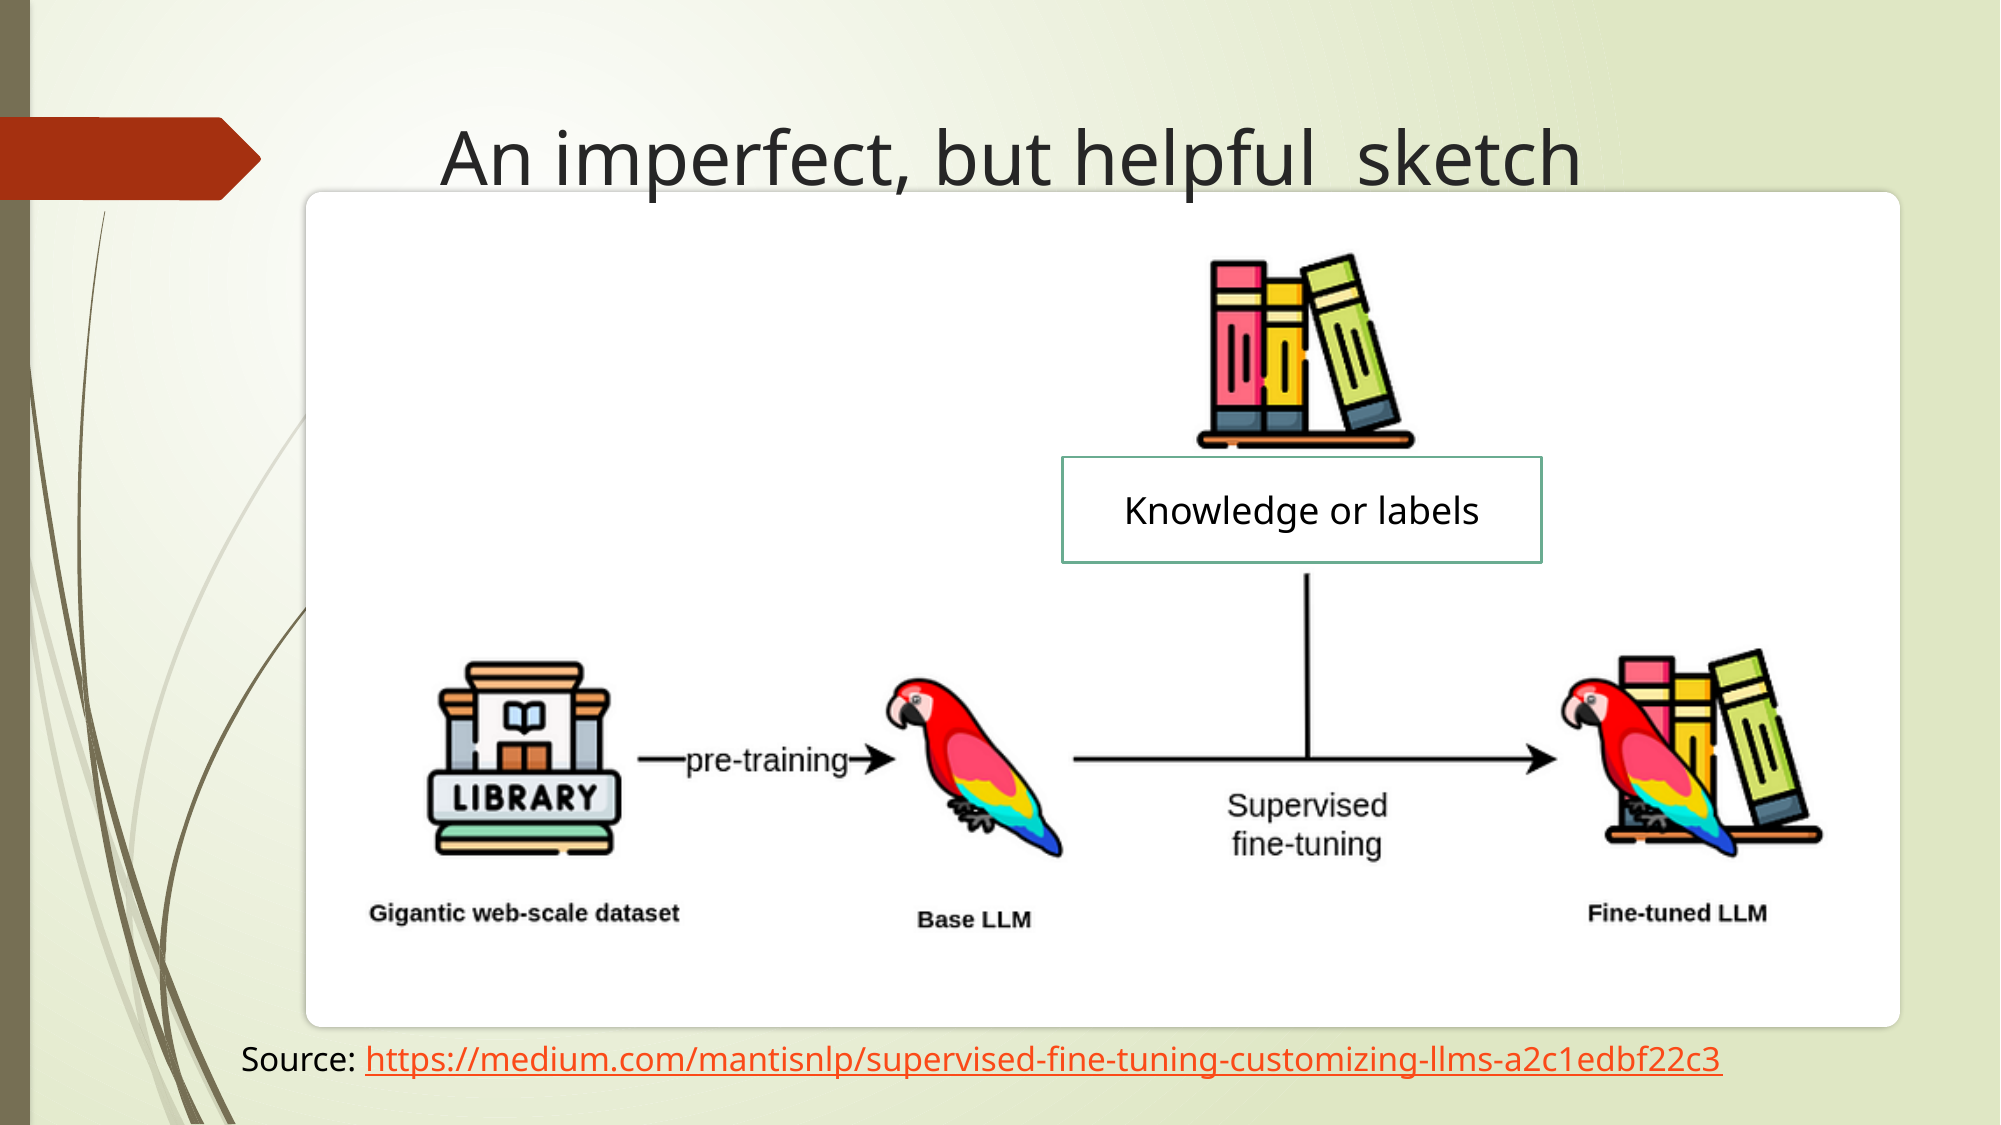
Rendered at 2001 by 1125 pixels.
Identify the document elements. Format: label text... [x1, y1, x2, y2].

title An imperfect, but helpful sketch [425, 102, 1888, 313]
text_box Source: https://medium.com/mantisnlp/supervised-fine-tuning-customizing-llms-a2c1edbf22c3 [226, 1030, 1946, 1091]
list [336, 223, 1870, 996]
